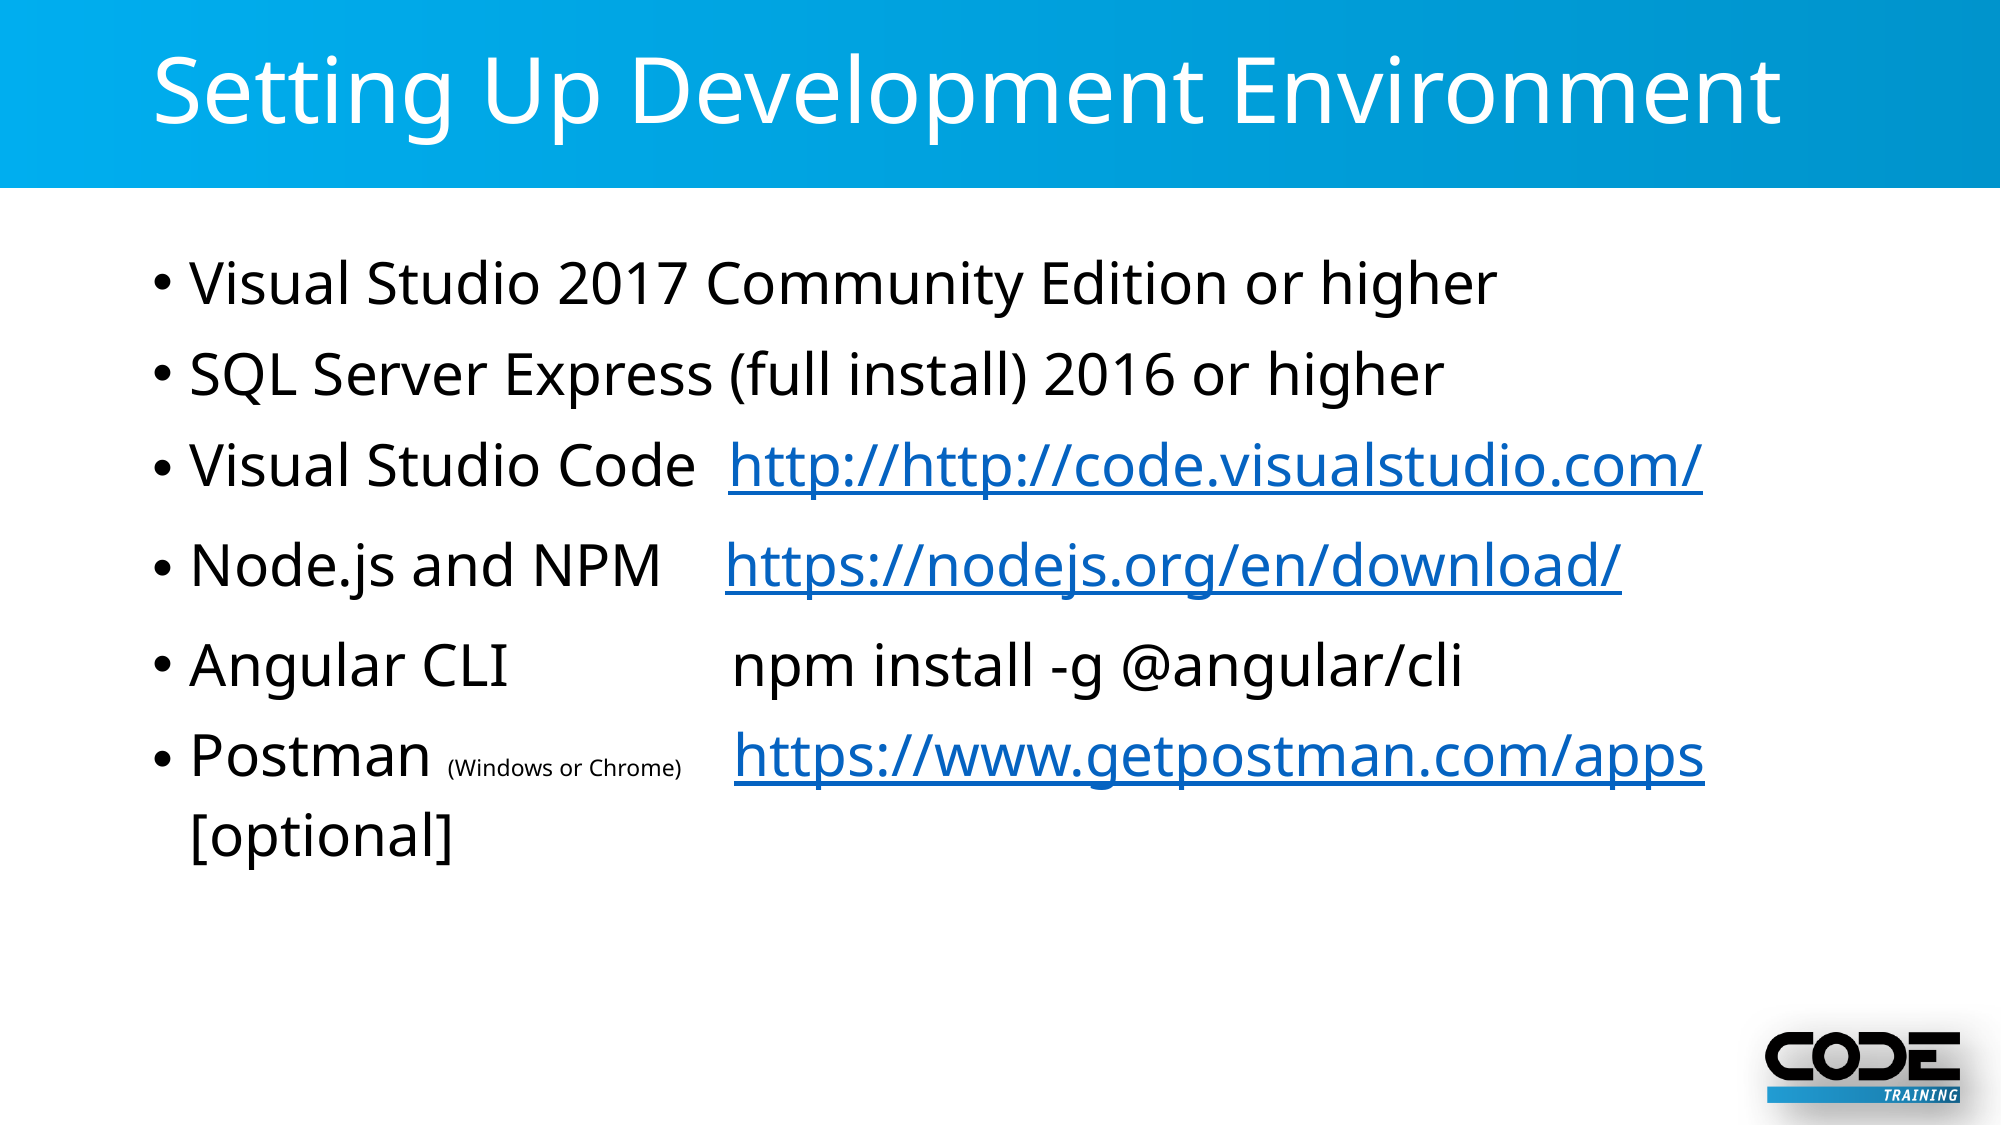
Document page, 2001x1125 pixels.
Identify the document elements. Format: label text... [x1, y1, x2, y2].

picture [1765, 1032, 1960, 1103]
title Setting Up Development Environment [137, 0, 1863, 188]
list Visual Studio 2017 Community Edition or higher SQL Server Express (full install) 2016 or higher Visual Studio Code http://http://code.visualstudio.com/ Node.js and NPM https://nodejs.org/en/download/ Angular CLI npm install -g @angular/cli Postman (Windows or Chrome) https://www.getpostman.com/apps [optional] [137, 238, 1910, 944]
